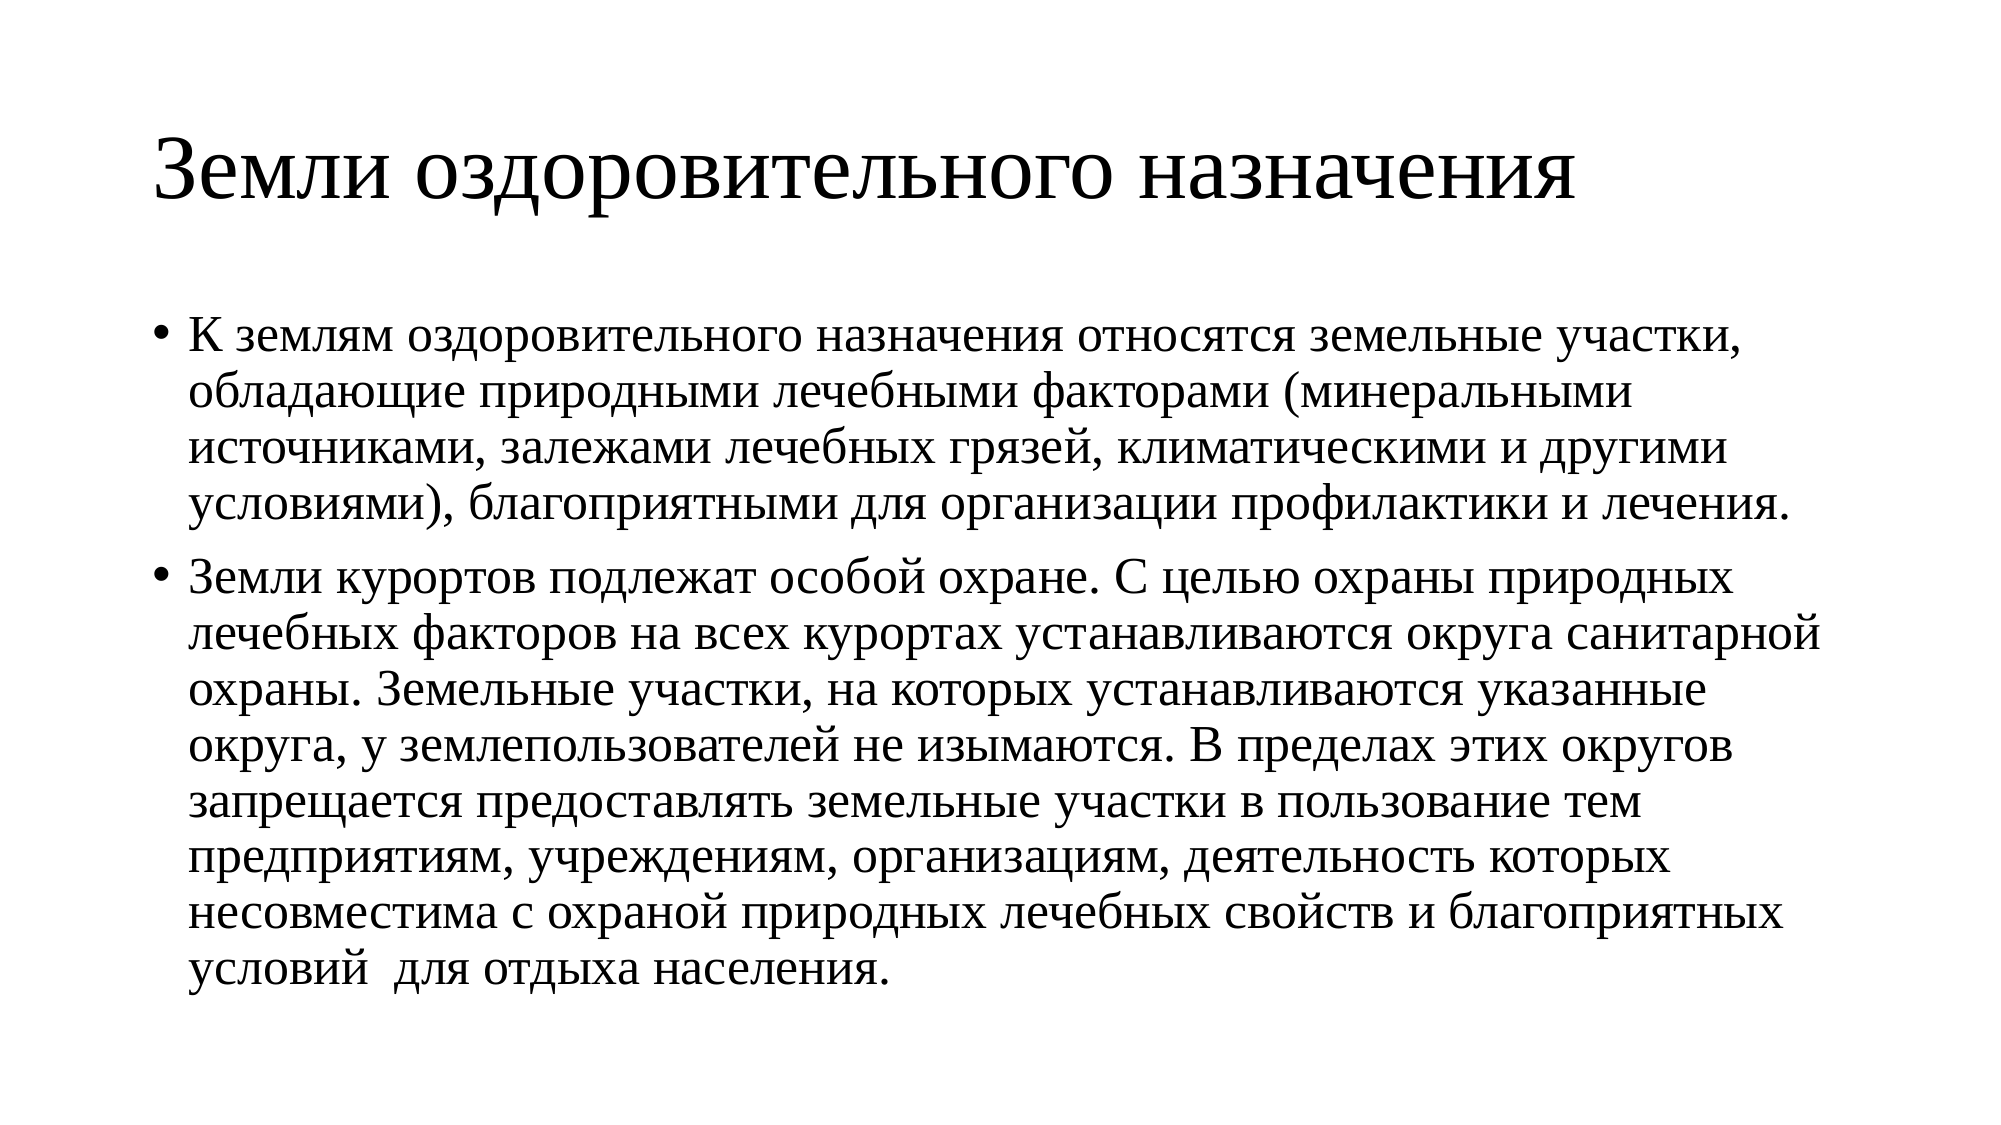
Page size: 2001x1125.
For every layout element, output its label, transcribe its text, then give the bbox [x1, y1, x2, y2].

title Земли оздоровительного назначения [137, 59, 1863, 278]
list К землям оздоровительного назначения относятся земельные участки, обладающие природными лечебными факторами (минеральными источниками, залежами лечебных грязей, климатическими и другими условиями), благоприятными для организации профилактики и лечения. Земли курортов подлежат особой охране. С целью охраны природных лечебных факторов на всех курортах устанавливаются округа санитарной охраны. Земельные участки, на которых устанавливаются указанные округа, у землепользователей не изымаются. В пределах этих округов запреща­ется предоставлять земельные участки в пользование тем предприятиям, учреждениям, организациям, деятельность которых несовместима с охраной природных лечебных свойств и благоприятных условий для отдыха населения. [137, 299, 1863, 1014]
